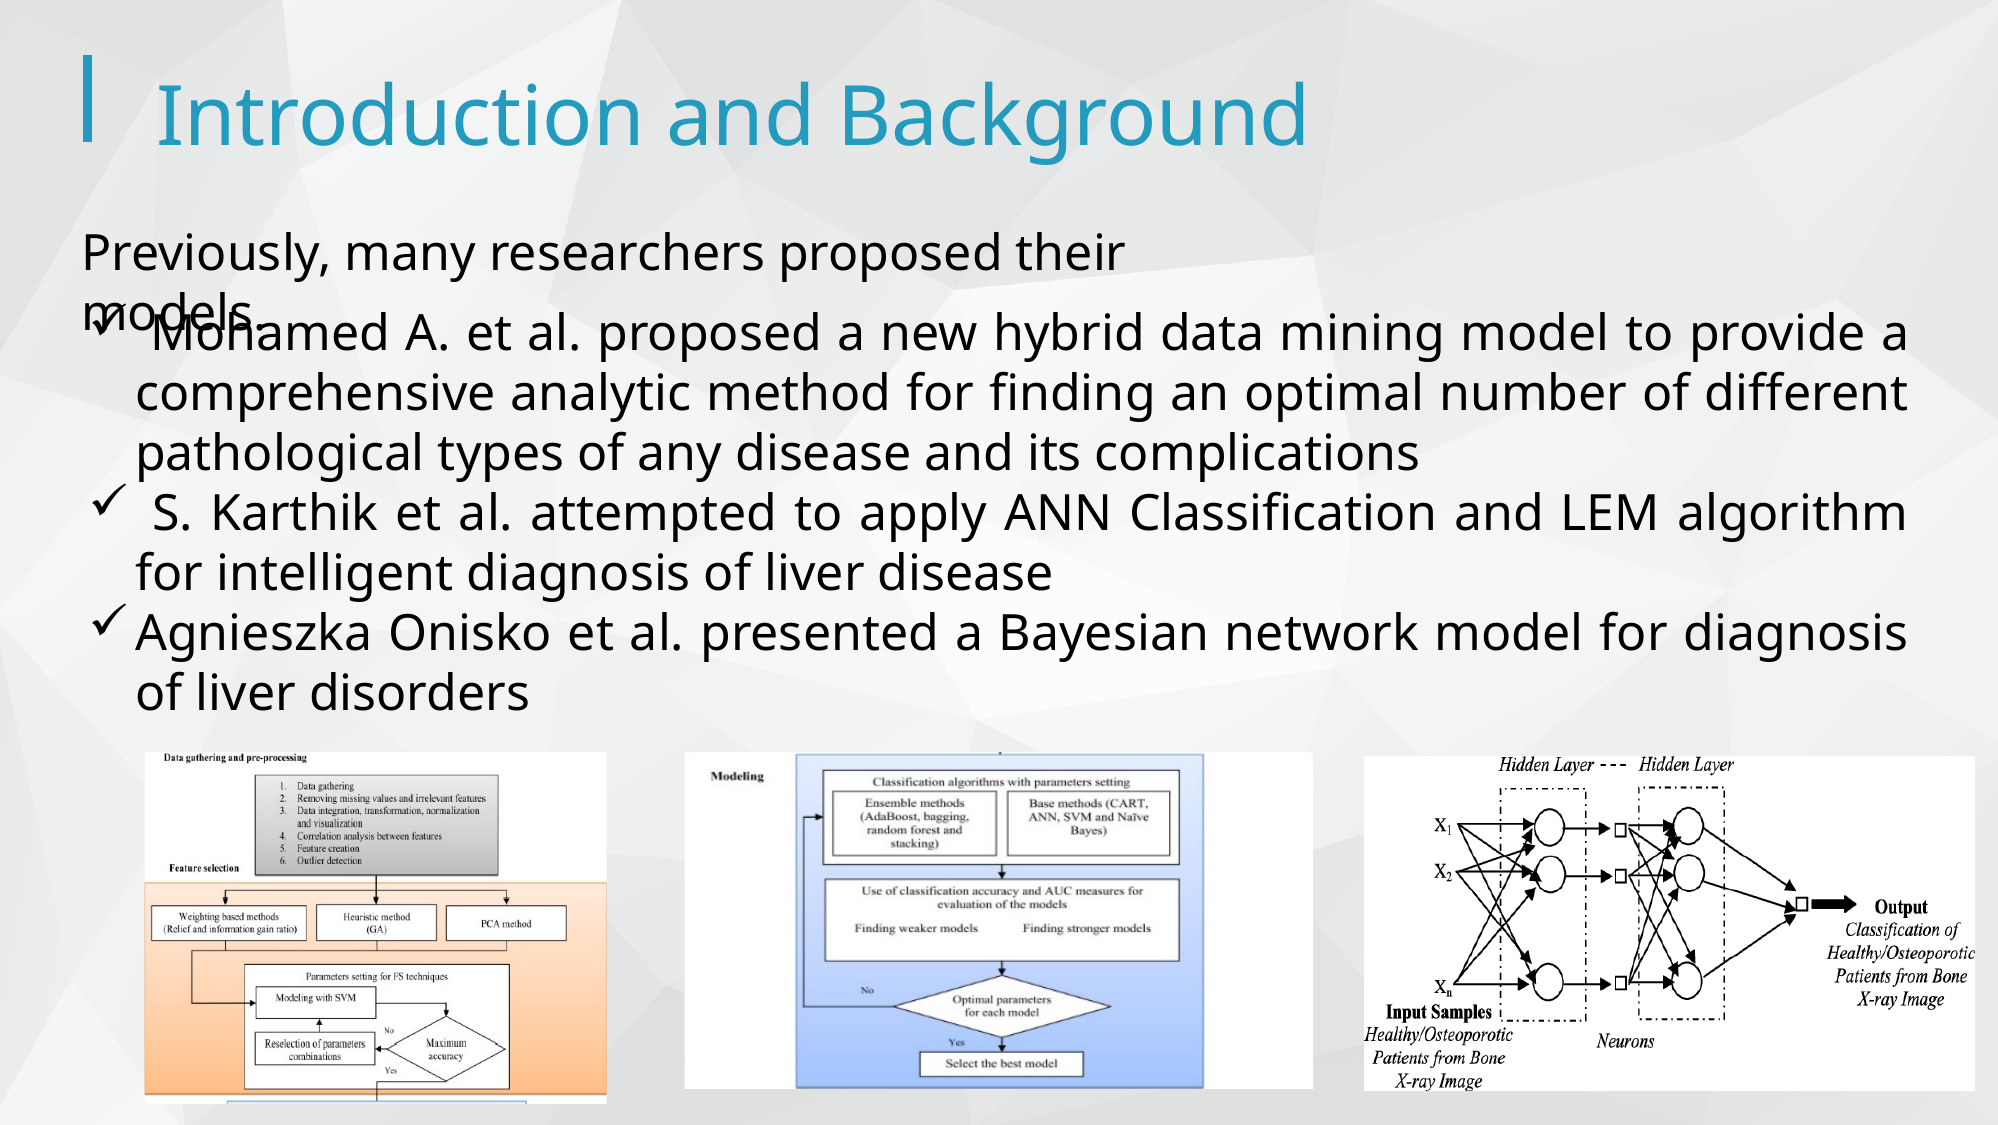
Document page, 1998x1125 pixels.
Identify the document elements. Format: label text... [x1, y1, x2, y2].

picture [0, 0, 1998, 1125]
text_box Previously, many researchers proposed their models. [73, 213, 1258, 293]
text_box Mohamed A. et al. proposed a new hybrid data mining model to provide a comprehensive analytic method for finding an optimal number of different pathological types of any disease and its complications S. Karthik et al. attempted to apply ANN Classification and LEM algorithm for intelligent diagnosis of liver disease Agnieszka Onisko et al. presented a Bayesian network model for diagnosis of liver disorders [73, 293, 1925, 728]
text_box Introduction and Background [148, 55, 1342, 170]
